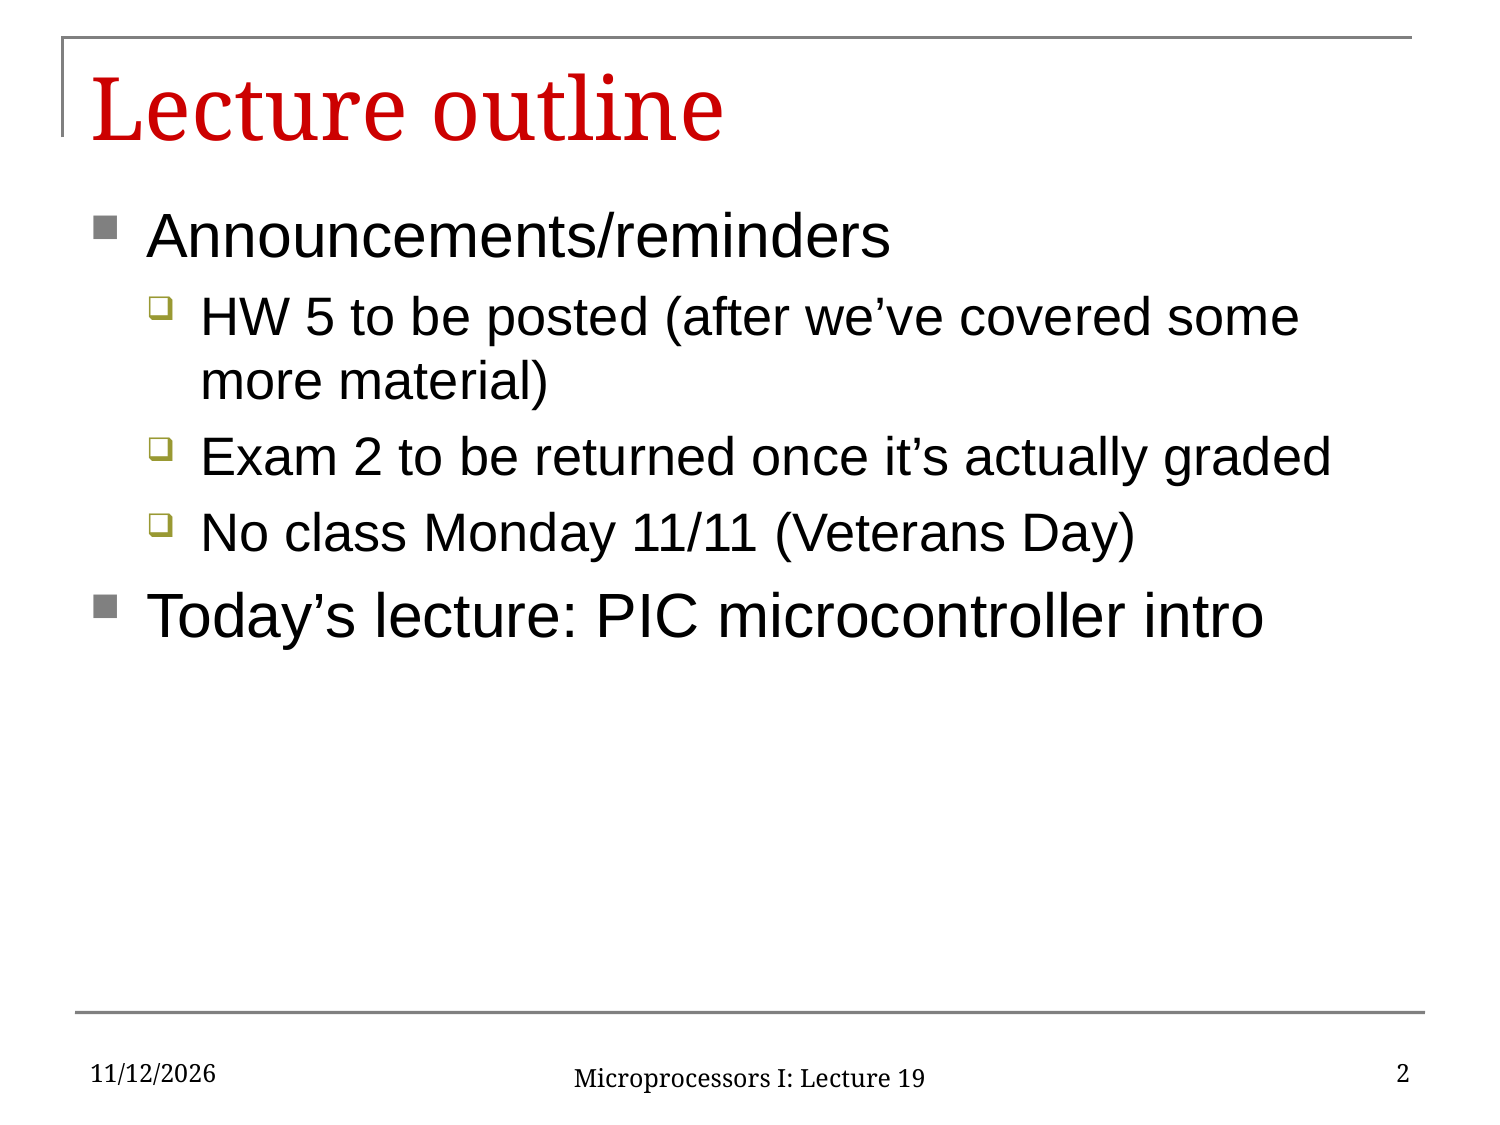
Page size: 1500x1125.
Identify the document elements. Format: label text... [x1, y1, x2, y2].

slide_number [74, 1023, 426, 1100]
footer Microprocessors I: Lecture 19 [512, 1024, 988, 1101]
list Announcements/reminders HW 5 to be posted (after we’ve covered some more material) Exam 2 to be returned once it’s actually graded No class Monday 11/11 (Veterans Day) Today’s lecture: PIC microcontroller intro [75, 187, 1425, 1006]
slide_number 2 [1074, 1023, 1426, 1100]
title Lecture outline [75, 45, 1425, 163]
